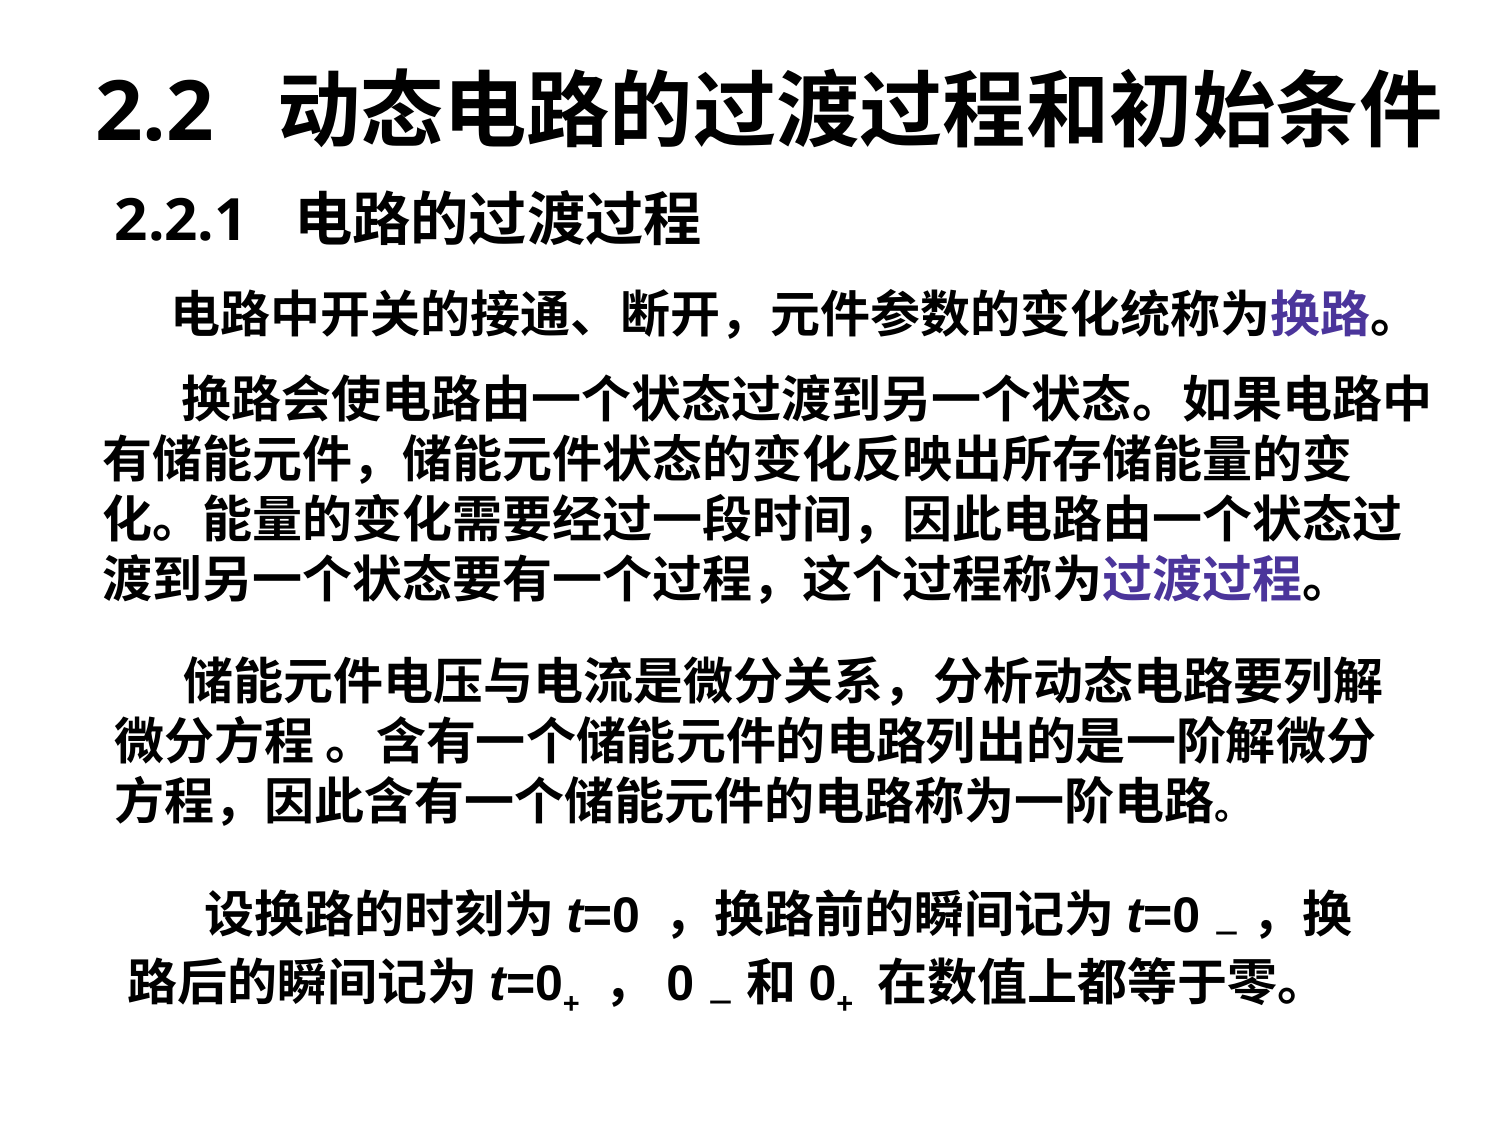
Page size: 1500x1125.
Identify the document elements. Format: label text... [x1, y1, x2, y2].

text_box 电路中开关的接通、断开，元件参数的变化统称为换路。 换路会使电路由一个状态过渡到另一个状态。如果电路中有储能元件，储能元件状态的变化反映出所存储能量的变化。能量的变化需要经过一段时间，因此电路由一个状态过渡到另一个状态要有一个过程，这个过程称为过渡过程。 [87, 275, 1450, 615]
text_box 设换路的时刻为t=0 ，换路前的瞬间记为t=0－ ，换路后的瞬间记为t=0+ ，0－ 和0+ 在数值上都等于零。 [112, 874, 1400, 1027]
subtitle 2.2.1 电路的过渡过程 [99, 174, 775, 263]
text_box 储能元件电压与电流是微分关系，分析动态电路要列解微分方程 。含有一个储能元件的电路列出的是一阶解微分方程，因此含有一个储能元件的电路称为一阶电路。 [99, 642, 1413, 838]
title 2.2 动态电路的过渡过程和初始条件 [75, 50, 1463, 200]
